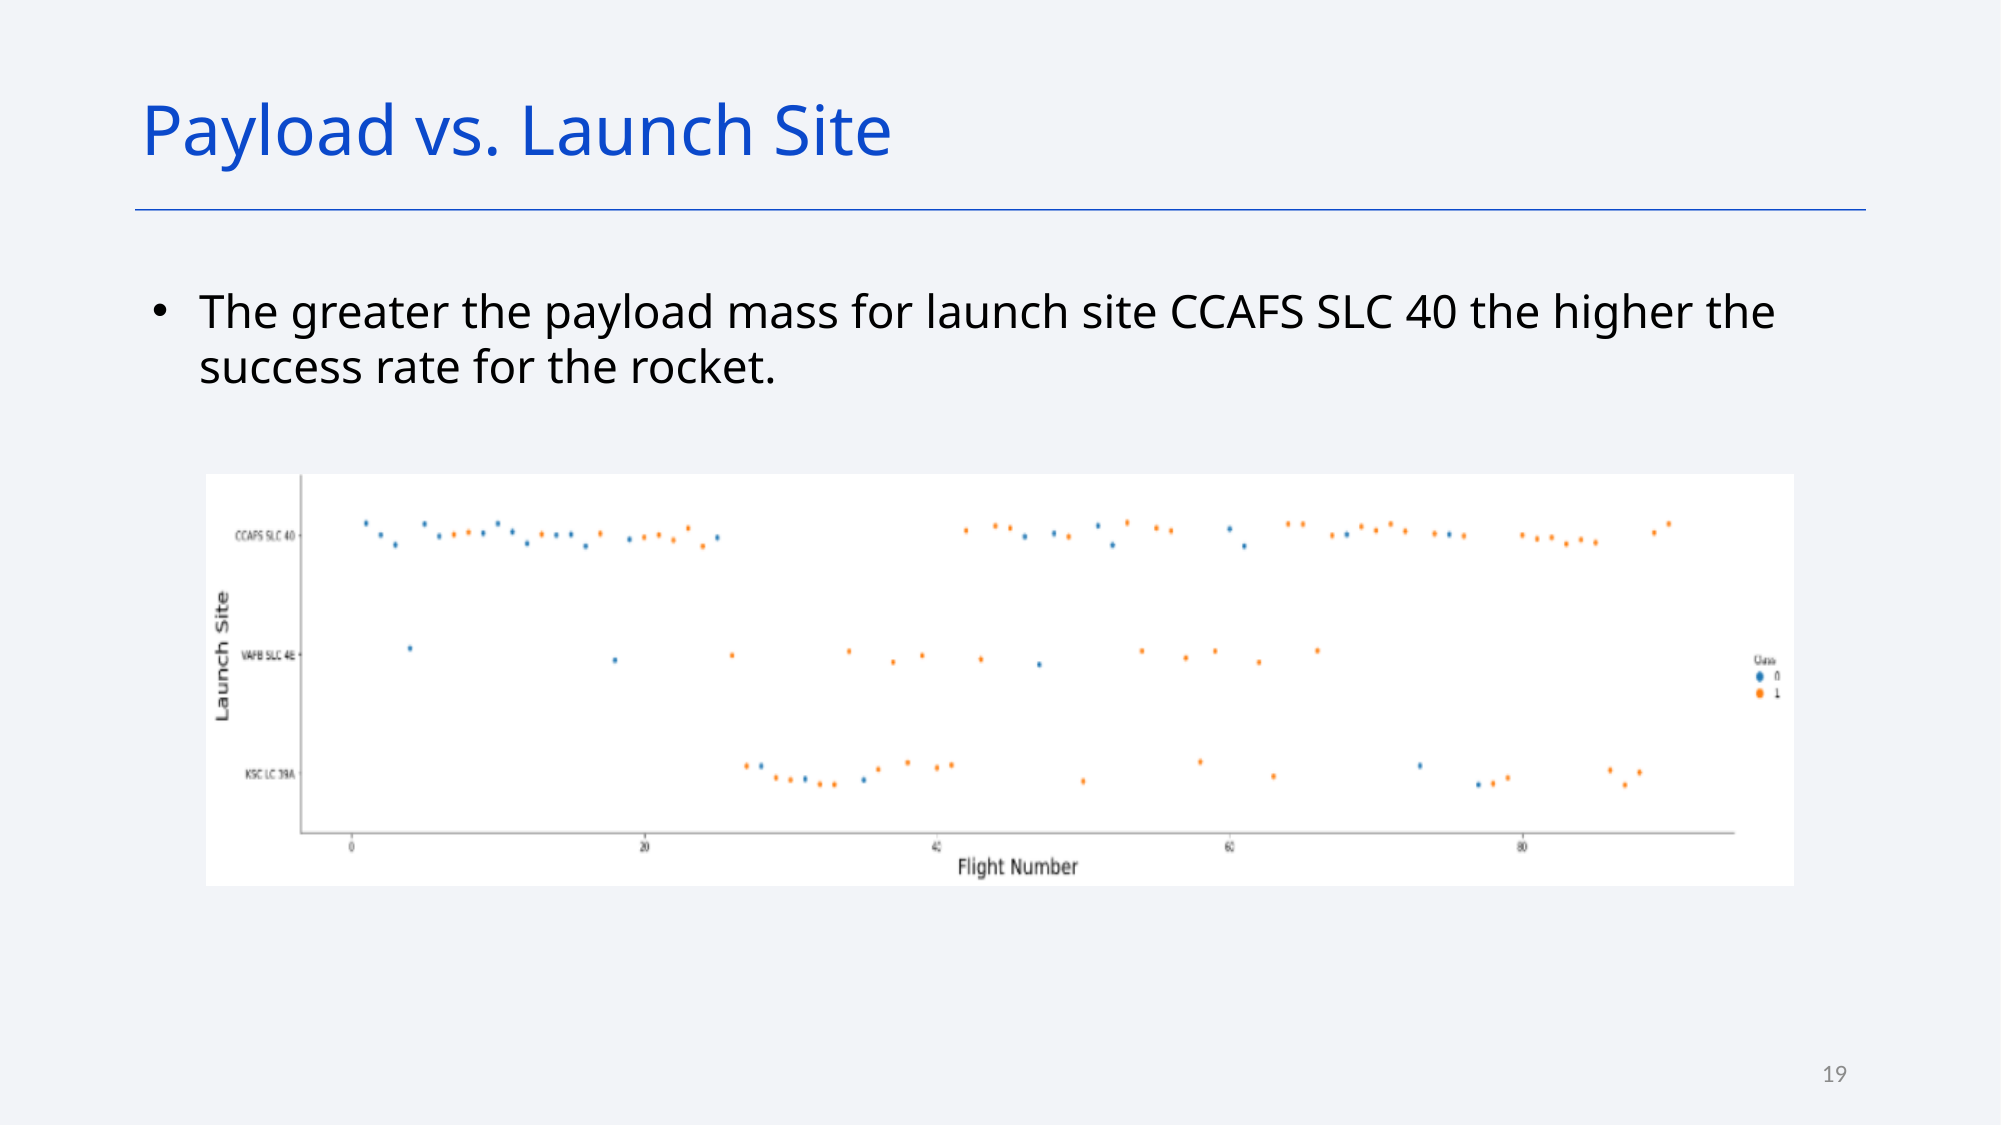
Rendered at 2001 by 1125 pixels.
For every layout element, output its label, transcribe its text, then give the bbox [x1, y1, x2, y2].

text_box The greater the payload mass for launch site CCAFS SLC 40 the higher the success rate for the rocket. [137, 274, 1863, 400]
picture [0, 0, 2001, 1125]
text_box Payload vs. Launch Site [126, 88, 1852, 179]
slide_number 19 [1412, 1042, 1863, 1103]
